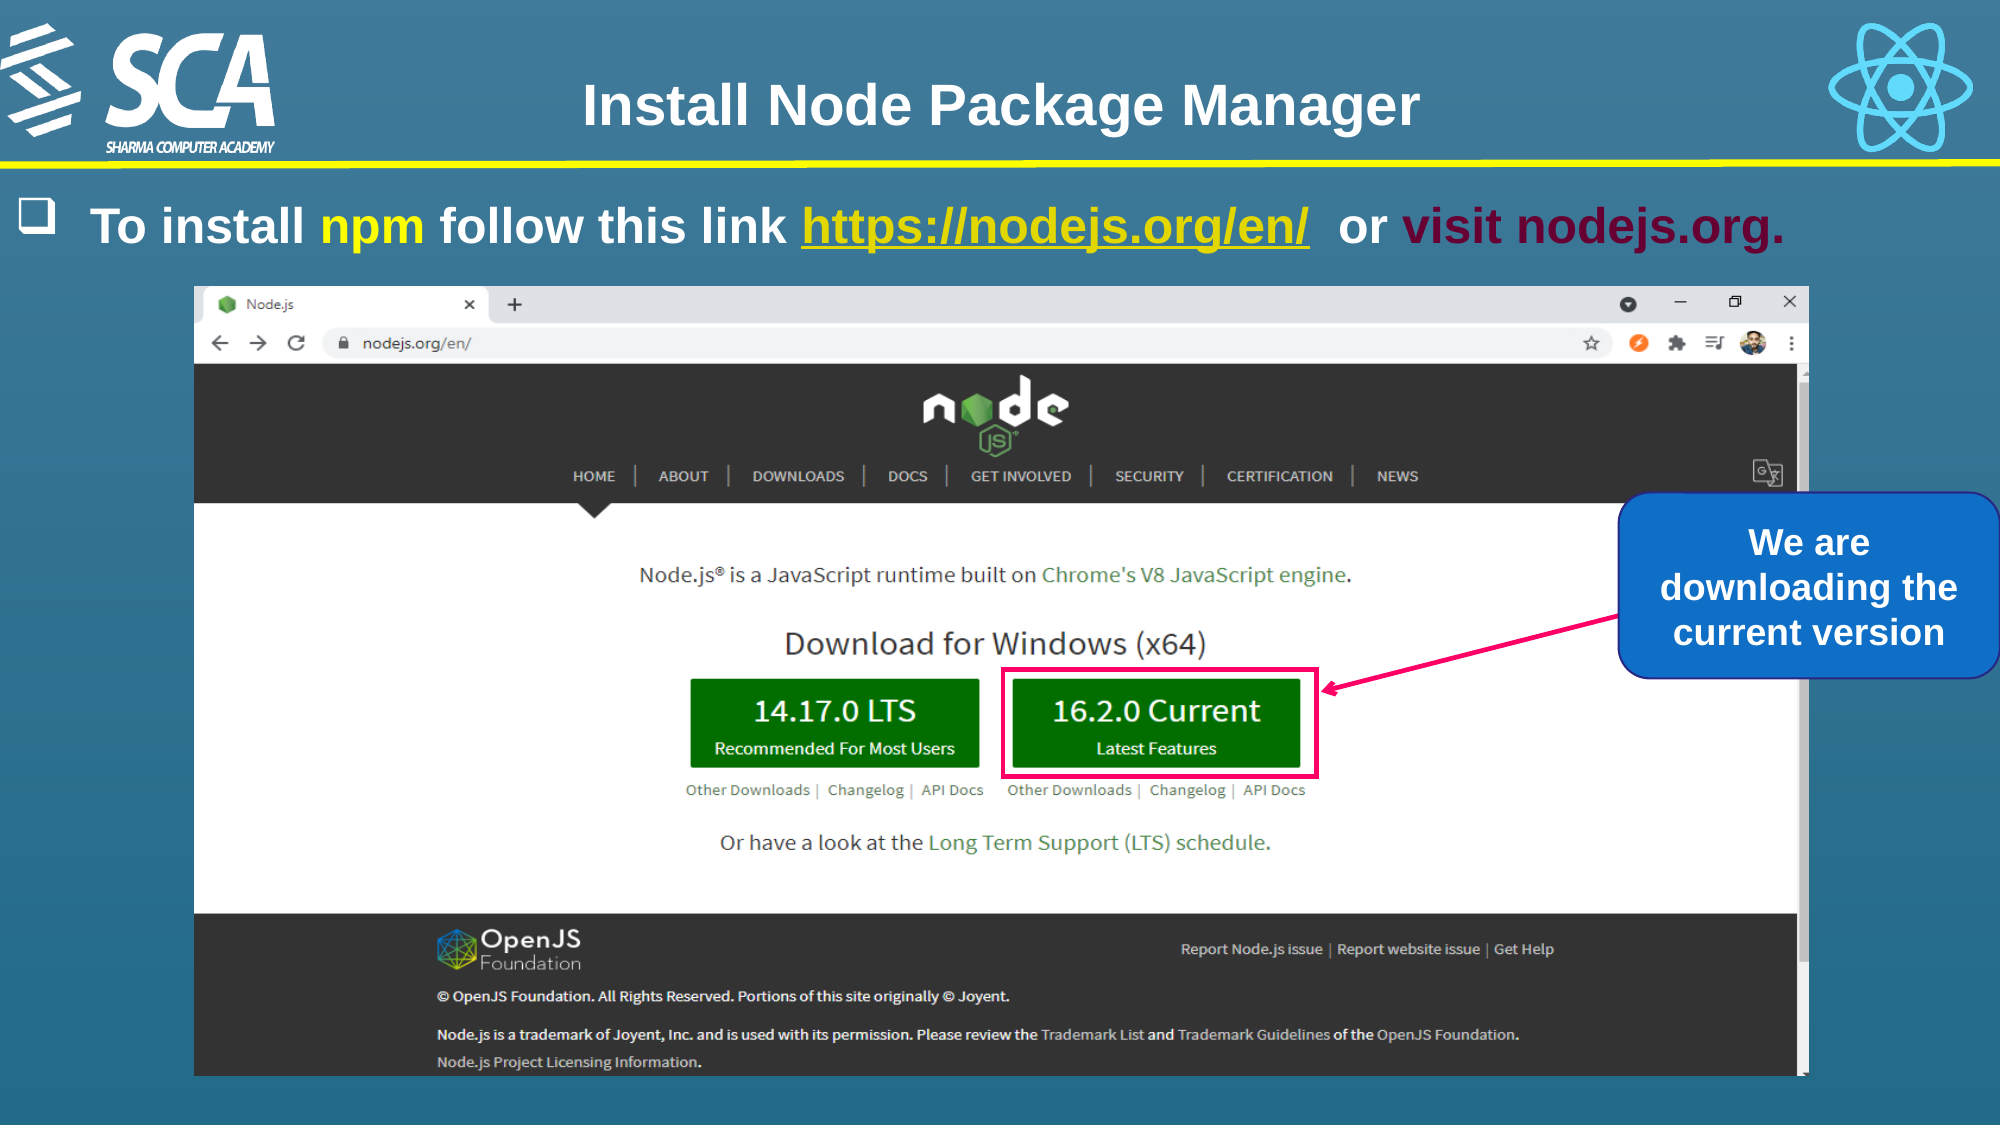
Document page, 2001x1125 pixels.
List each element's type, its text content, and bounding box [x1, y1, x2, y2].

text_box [1320, 613, 1628, 692]
text_box We are downloading the current version [1809, 491, 2000, 680]
text_box To install npm follow this link https://nodejs.org/en/ or visit nodejs.org. [0, 185, 2000, 1079]
picture [194, 286, 1809, 1076]
list Install Node Package Manager [53, 47, 1776, 161]
picture [0, 23, 275, 153]
picture [1776, 0, 2000, 176]
